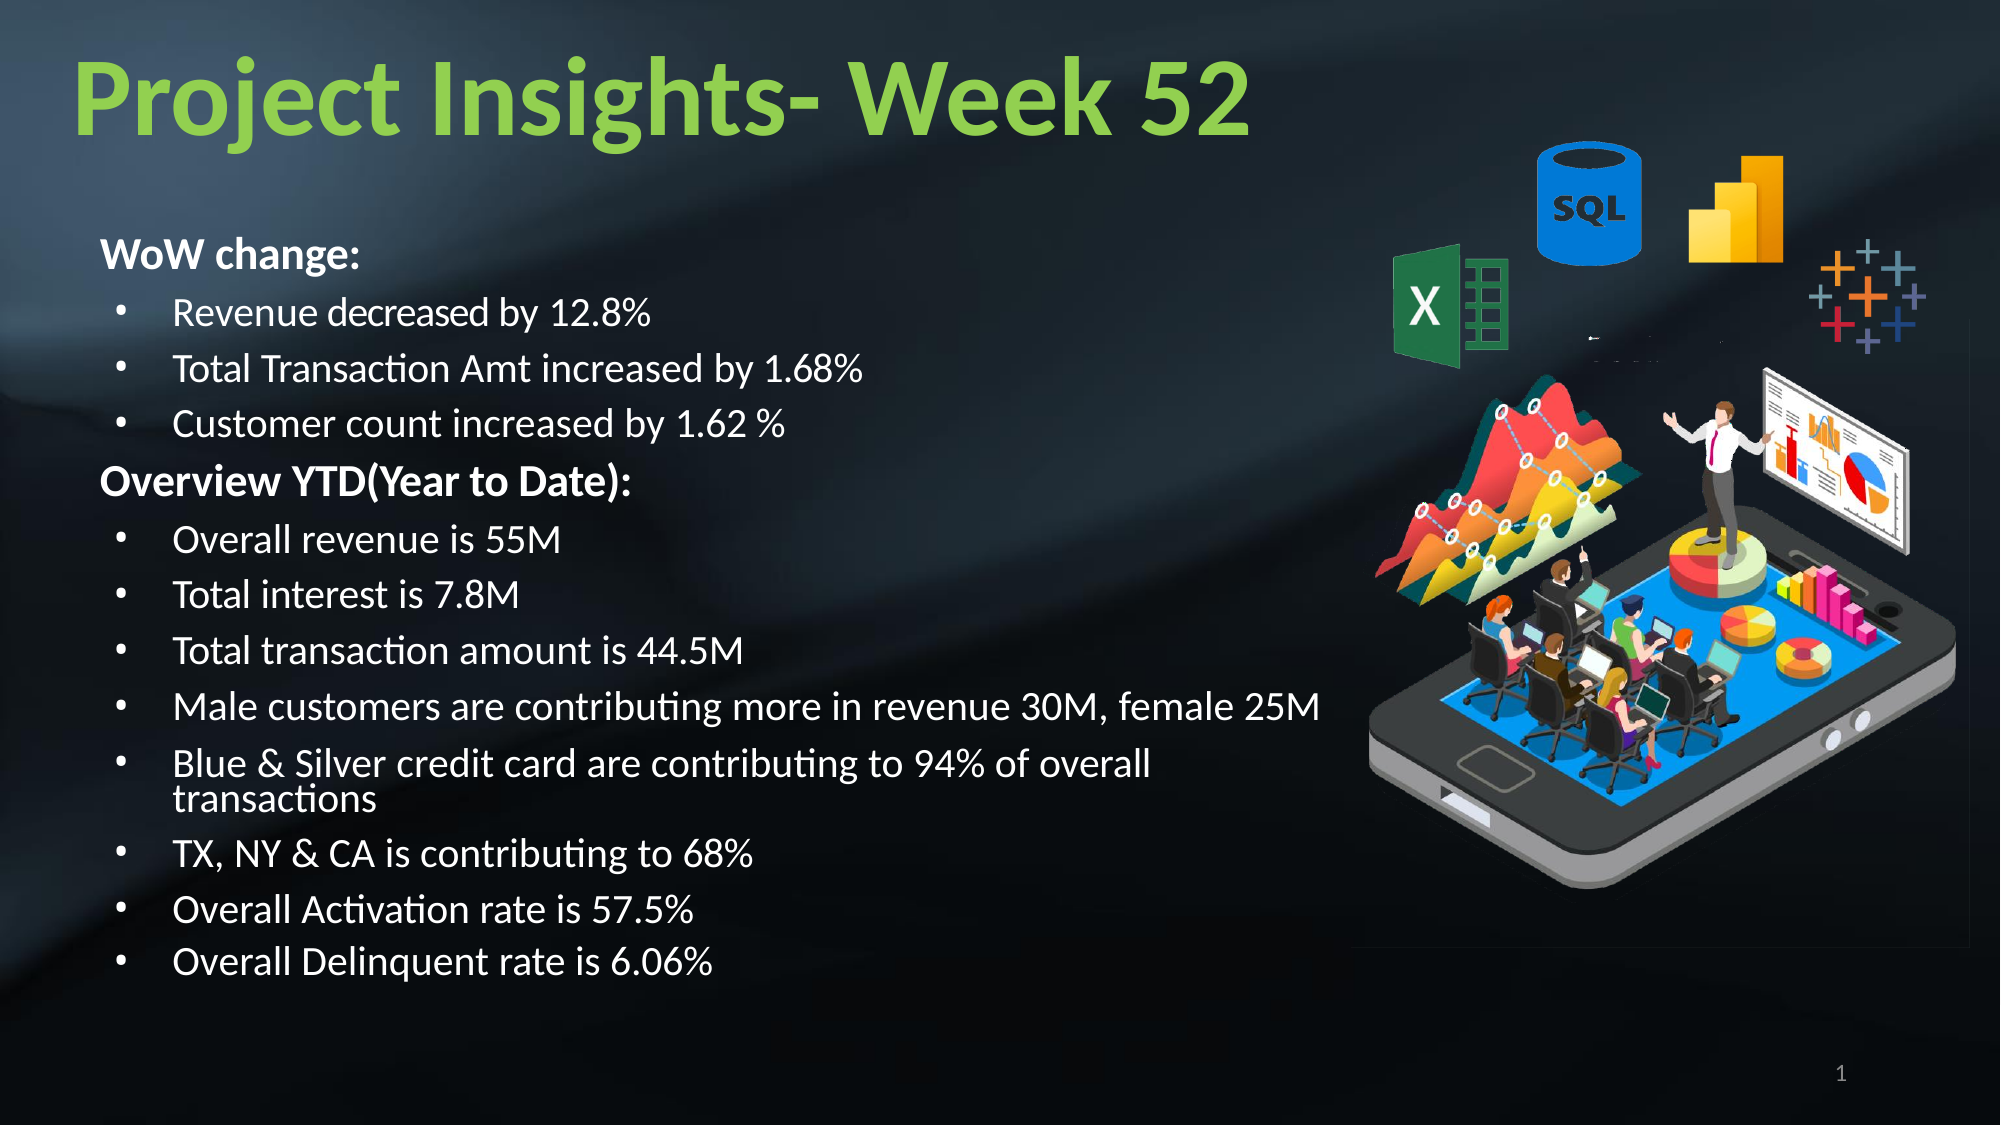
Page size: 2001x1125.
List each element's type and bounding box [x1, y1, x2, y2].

text_box [1350, 141, 1971, 948]
picture [0, 0, 2000, 1125]
